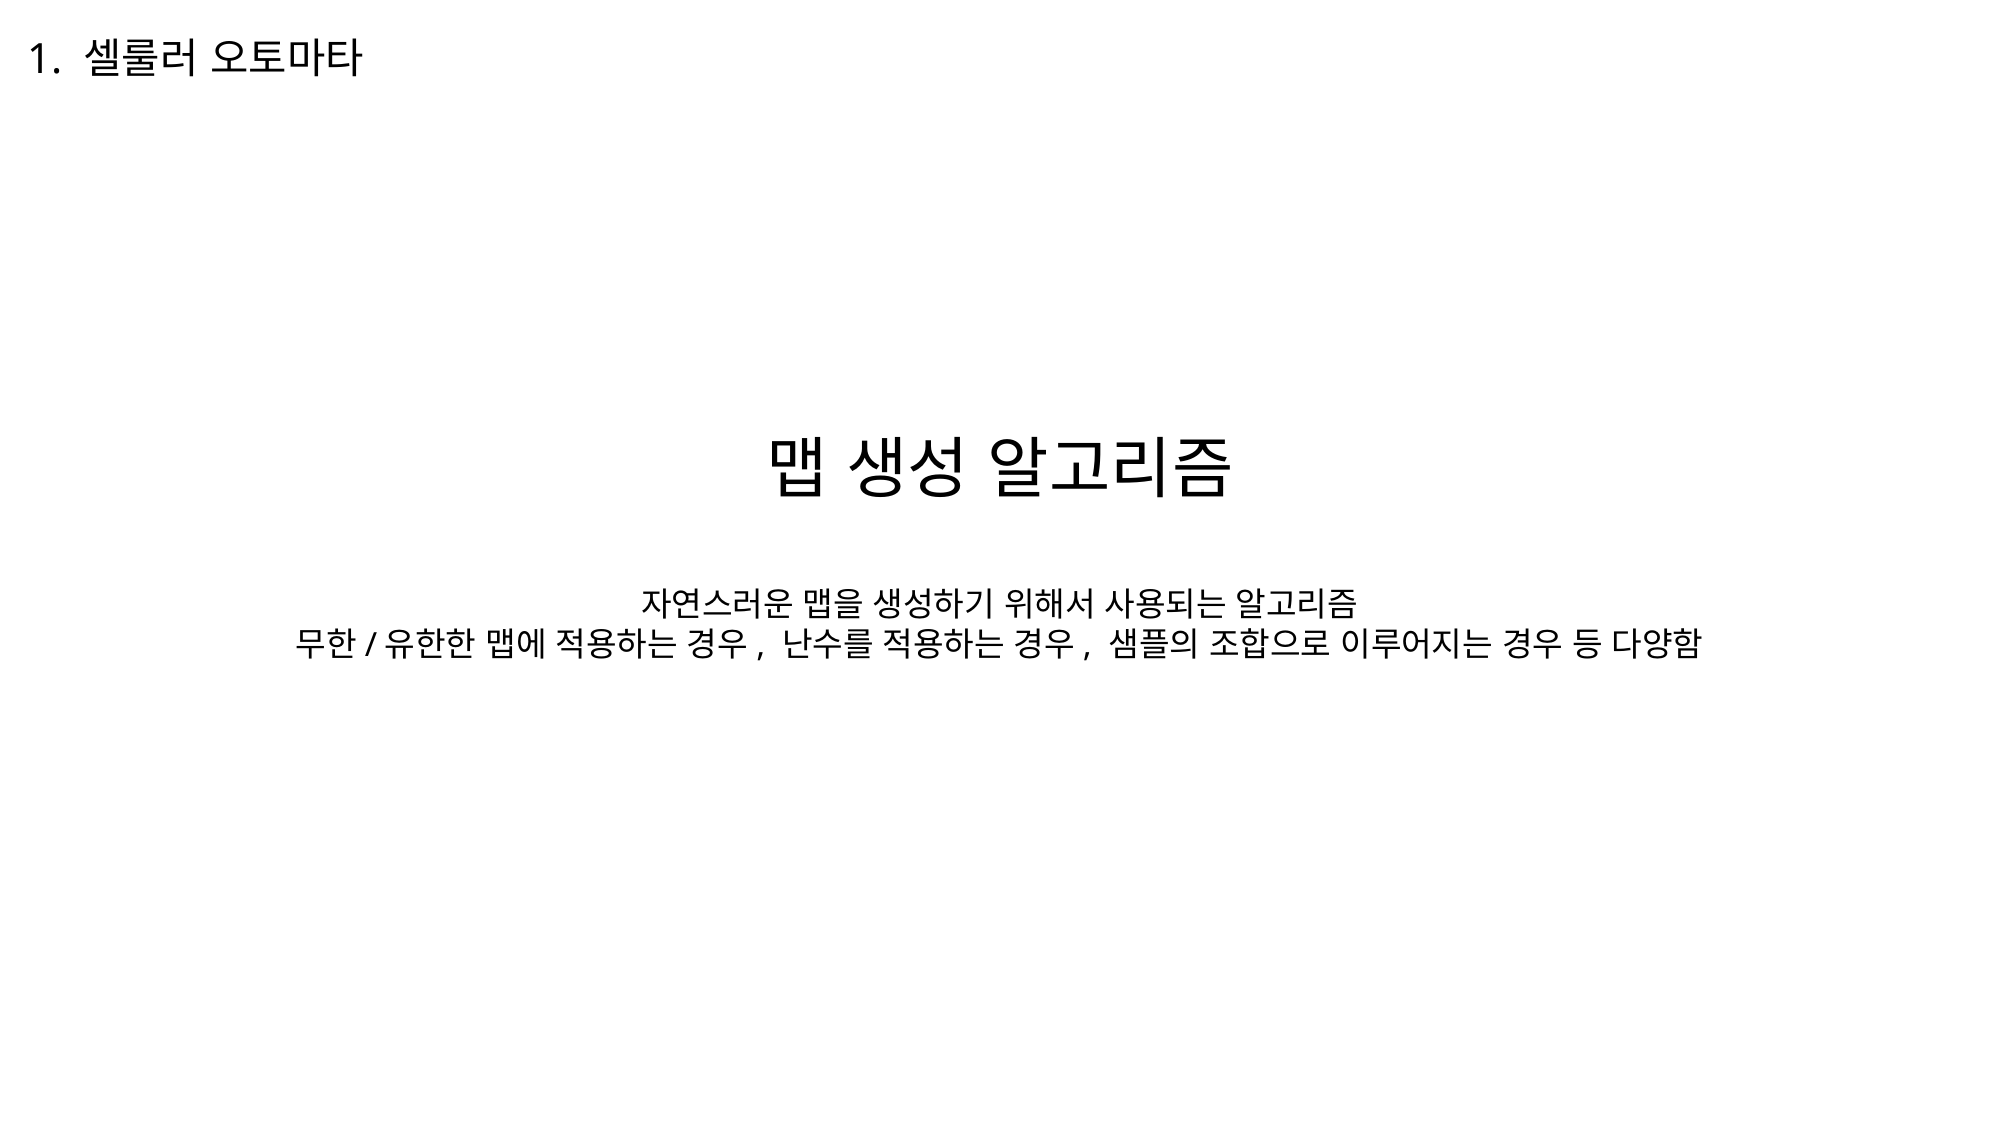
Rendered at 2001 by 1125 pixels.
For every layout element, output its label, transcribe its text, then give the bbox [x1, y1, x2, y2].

text_box 자연스러운 맵을 생성하기 위해서 사용되는 알고리즘 무한/유한한 맵에 적용하는 경우, 난수를 적용하는 경우, 샘플의 조합으로 이루어지는 경우 등 다양함 [281, 576, 1719, 671]
text_box 맵 생성 알고리즘 [751, 418, 1249, 514]
text_box 1. 셀룰러 오토마타 [12, 24, 380, 90]
